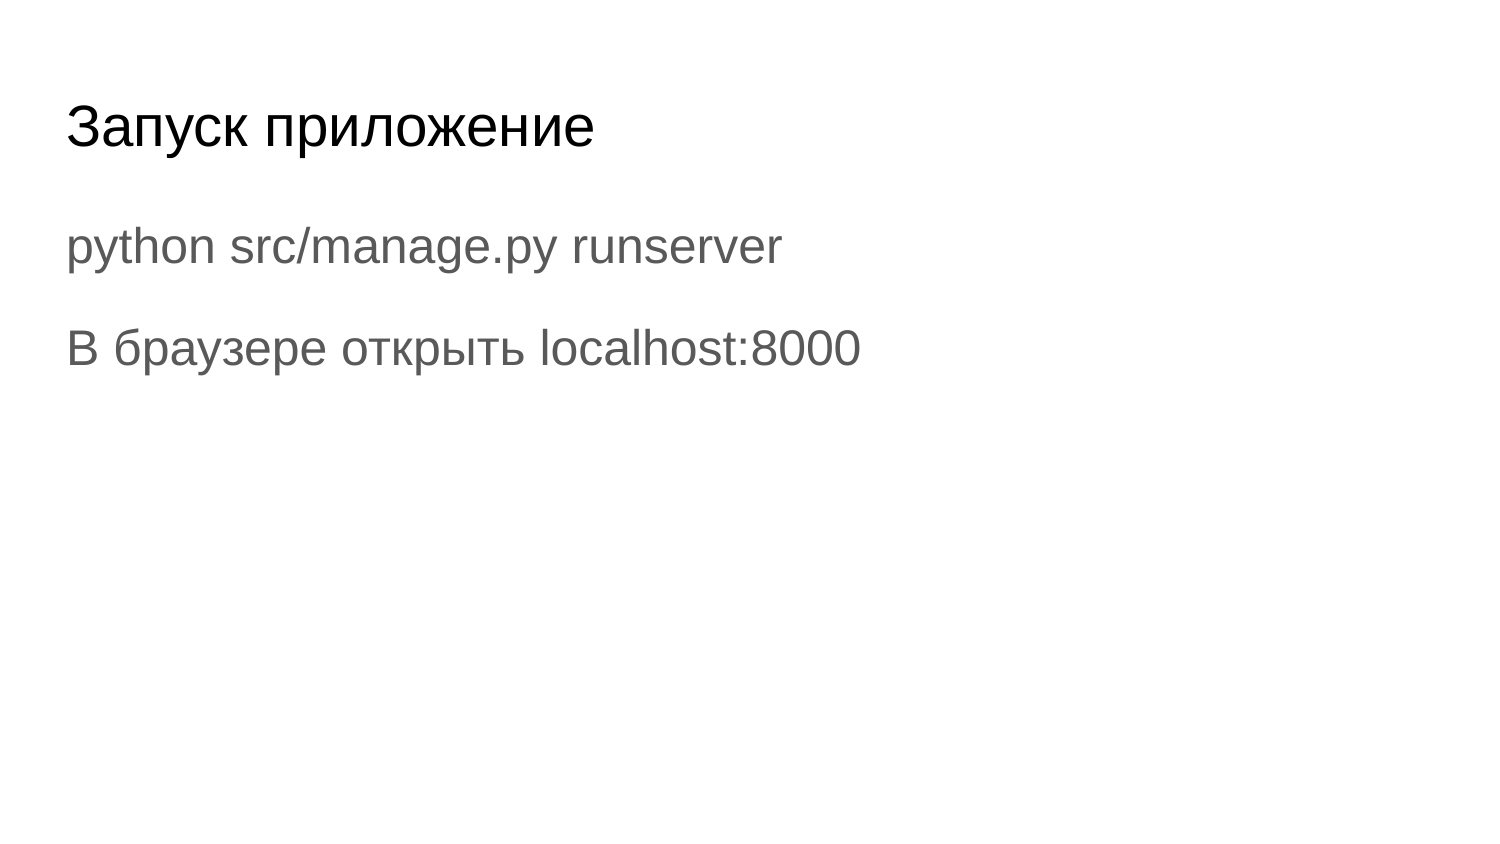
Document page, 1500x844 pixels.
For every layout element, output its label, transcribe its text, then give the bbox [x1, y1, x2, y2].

list python src/manage.py runserver В браузере открыть localhost:8000 [51, 189, 1449, 750]
title Запуск приложение [51, 72, 1449, 167]
